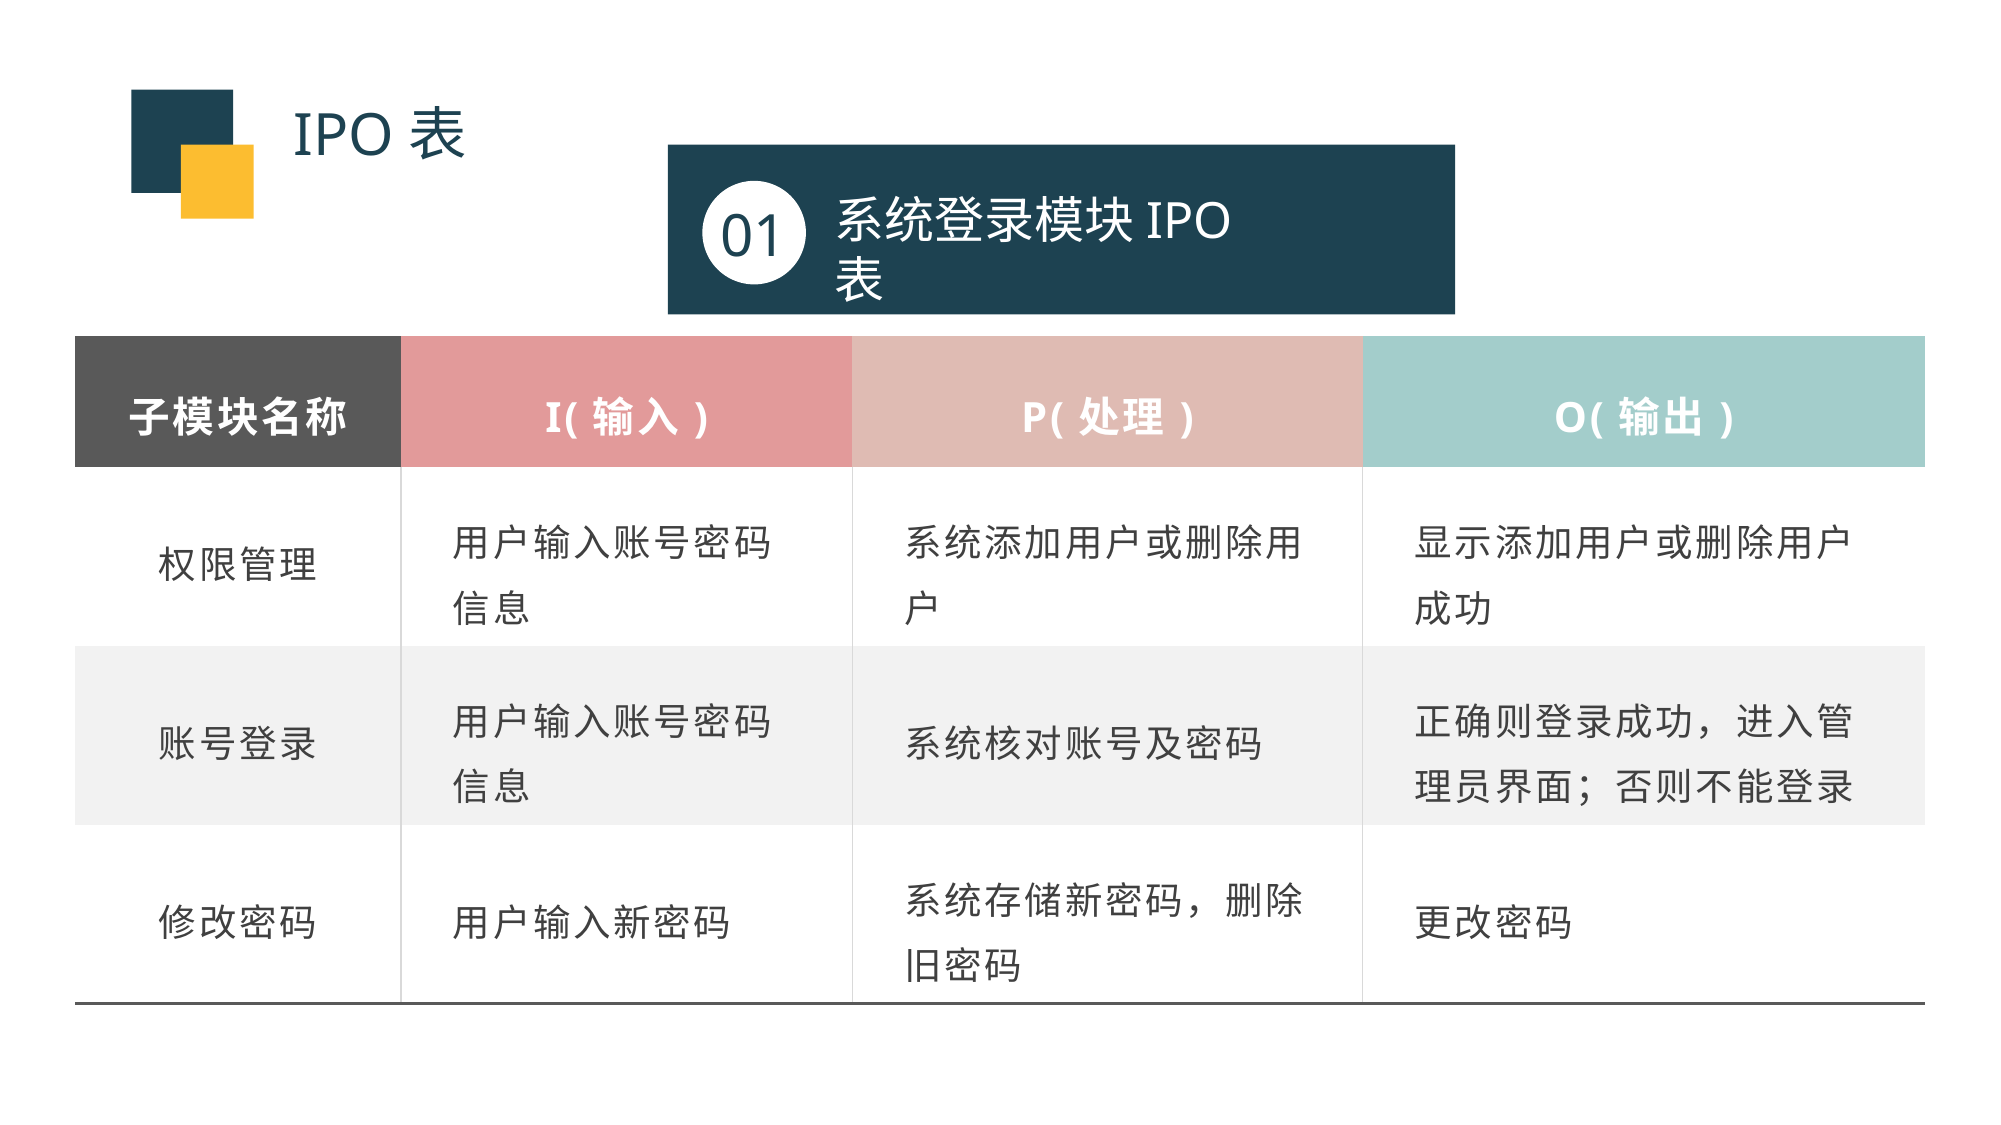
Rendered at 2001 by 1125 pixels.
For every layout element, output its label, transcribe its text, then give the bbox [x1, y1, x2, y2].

table_cell 系统存储新密码，删除旧密码 [853, 825, 1362, 1002]
table_cell 显示添加用户或删除用户成功 [1363, 467, 1925, 646]
text_box IPO表 [278, 89, 807, 176]
table_cell 用户输入账号密码信息 [402, 467, 852, 646]
table_cell 修改密码 [75, 825, 400, 1002]
table_cell 账号登录 [75, 646, 400, 825]
table_cell 权限管理 [75, 467, 400, 646]
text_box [131, 89, 254, 219]
table_cell 系统添加用户或删除用户 [853, 467, 1362, 646]
table_cell 更改密码 [1363, 825, 1925, 1002]
table_header P(处理) [852, 336, 1363, 467]
table_cell 用户输入账号密码信息 [402, 646, 852, 825]
table_header O(输出) [1363, 336, 1925, 467]
table_header I(输入) [401, 336, 852, 467]
table_cell 系统核对账号及密码 [853, 646, 1362, 825]
table_header 子模块名称 [75, 336, 401, 467]
table_cell 用户输入新密码 [402, 825, 852, 1002]
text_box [667, 144, 1456, 315]
table_cell 正确则登录成功，进入管理员界面；否则不能登录 [1363, 646, 1925, 825]
